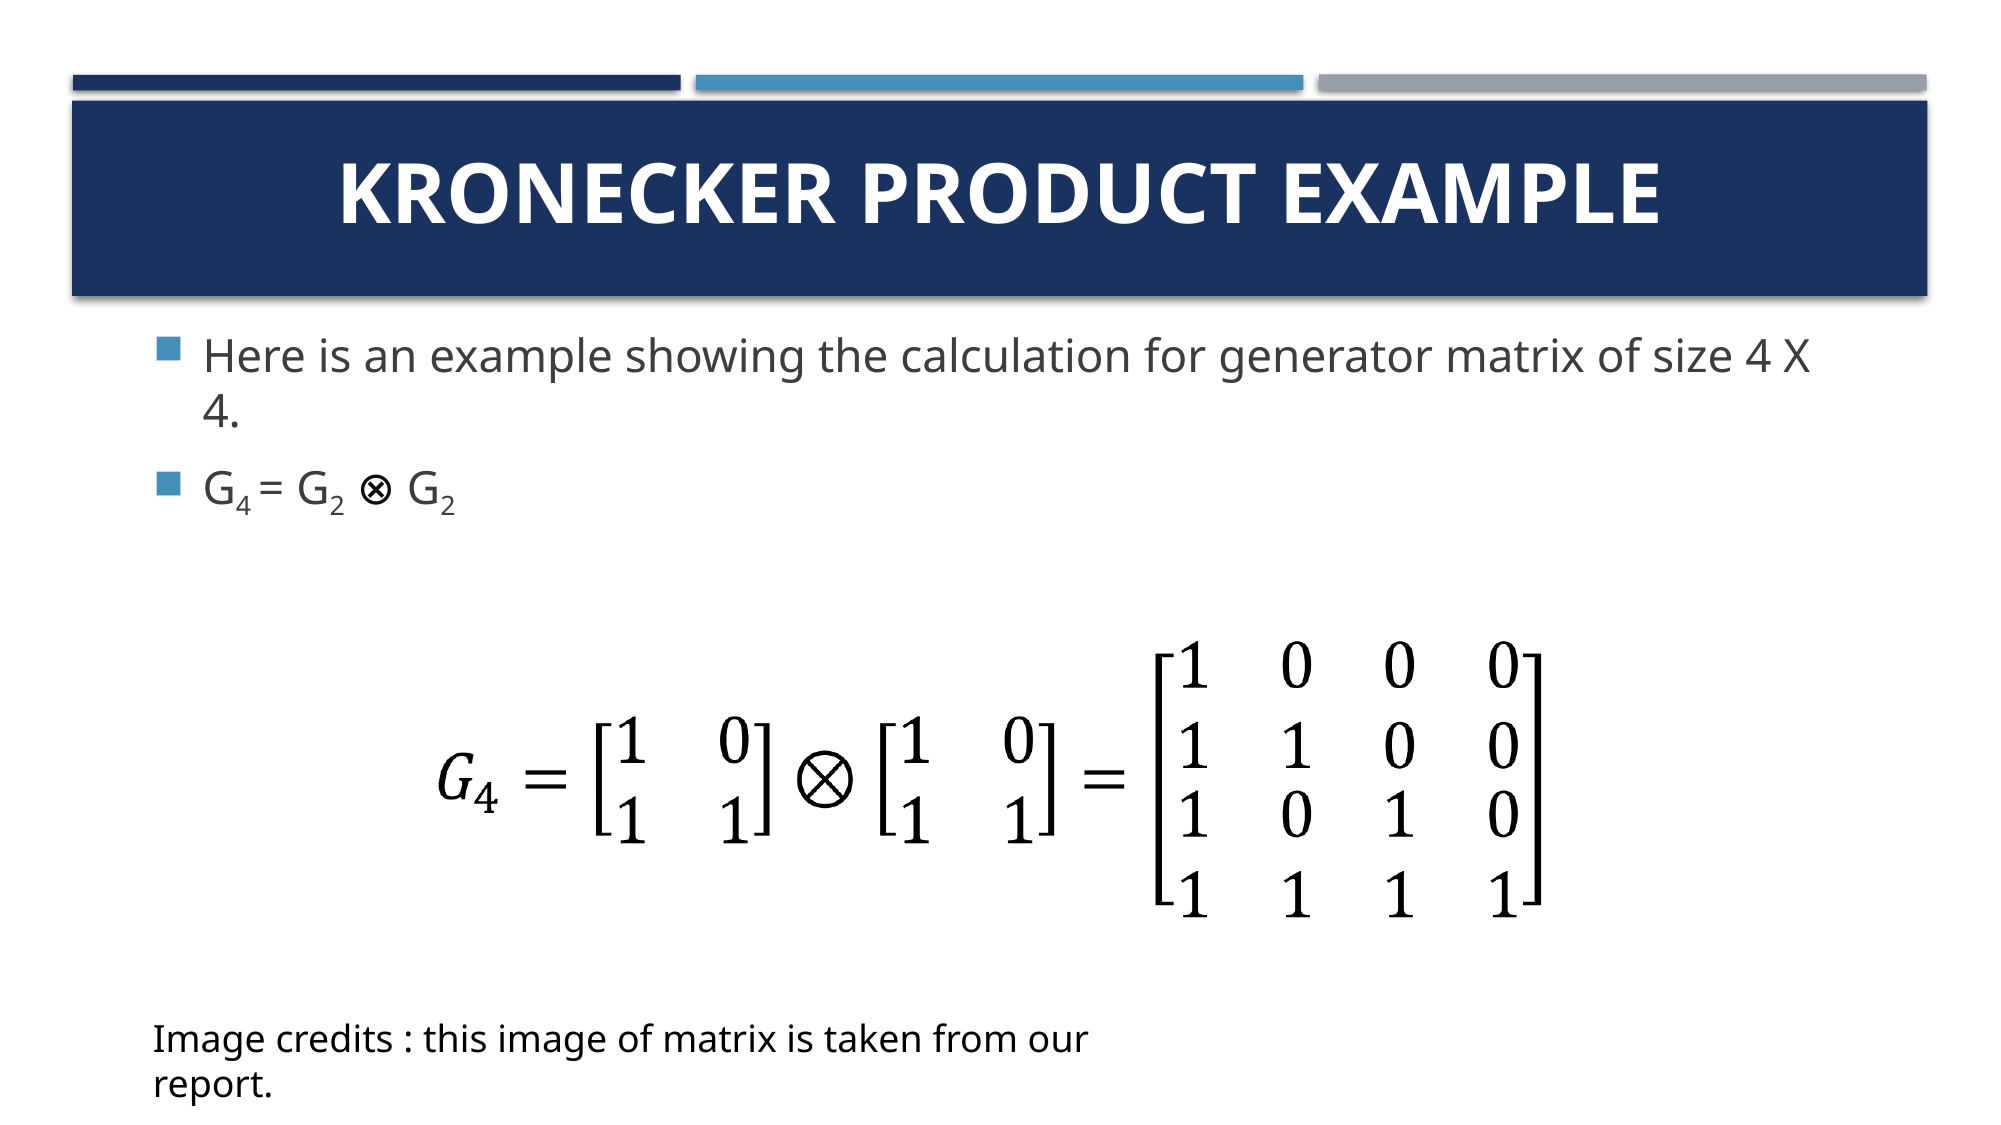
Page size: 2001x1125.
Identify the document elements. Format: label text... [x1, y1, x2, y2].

text_box Image credits : this image of matrix is taken from our report. [137, 1007, 1229, 1125]
list KRONECKER PRODUCT EXAMPLE Here is an example showing the calculation for generator matrix of size 4 X 4. G4 = G2 ⊗ G2 [137, 132, 1863, 1006]
picture [424, 622, 1575, 942]
